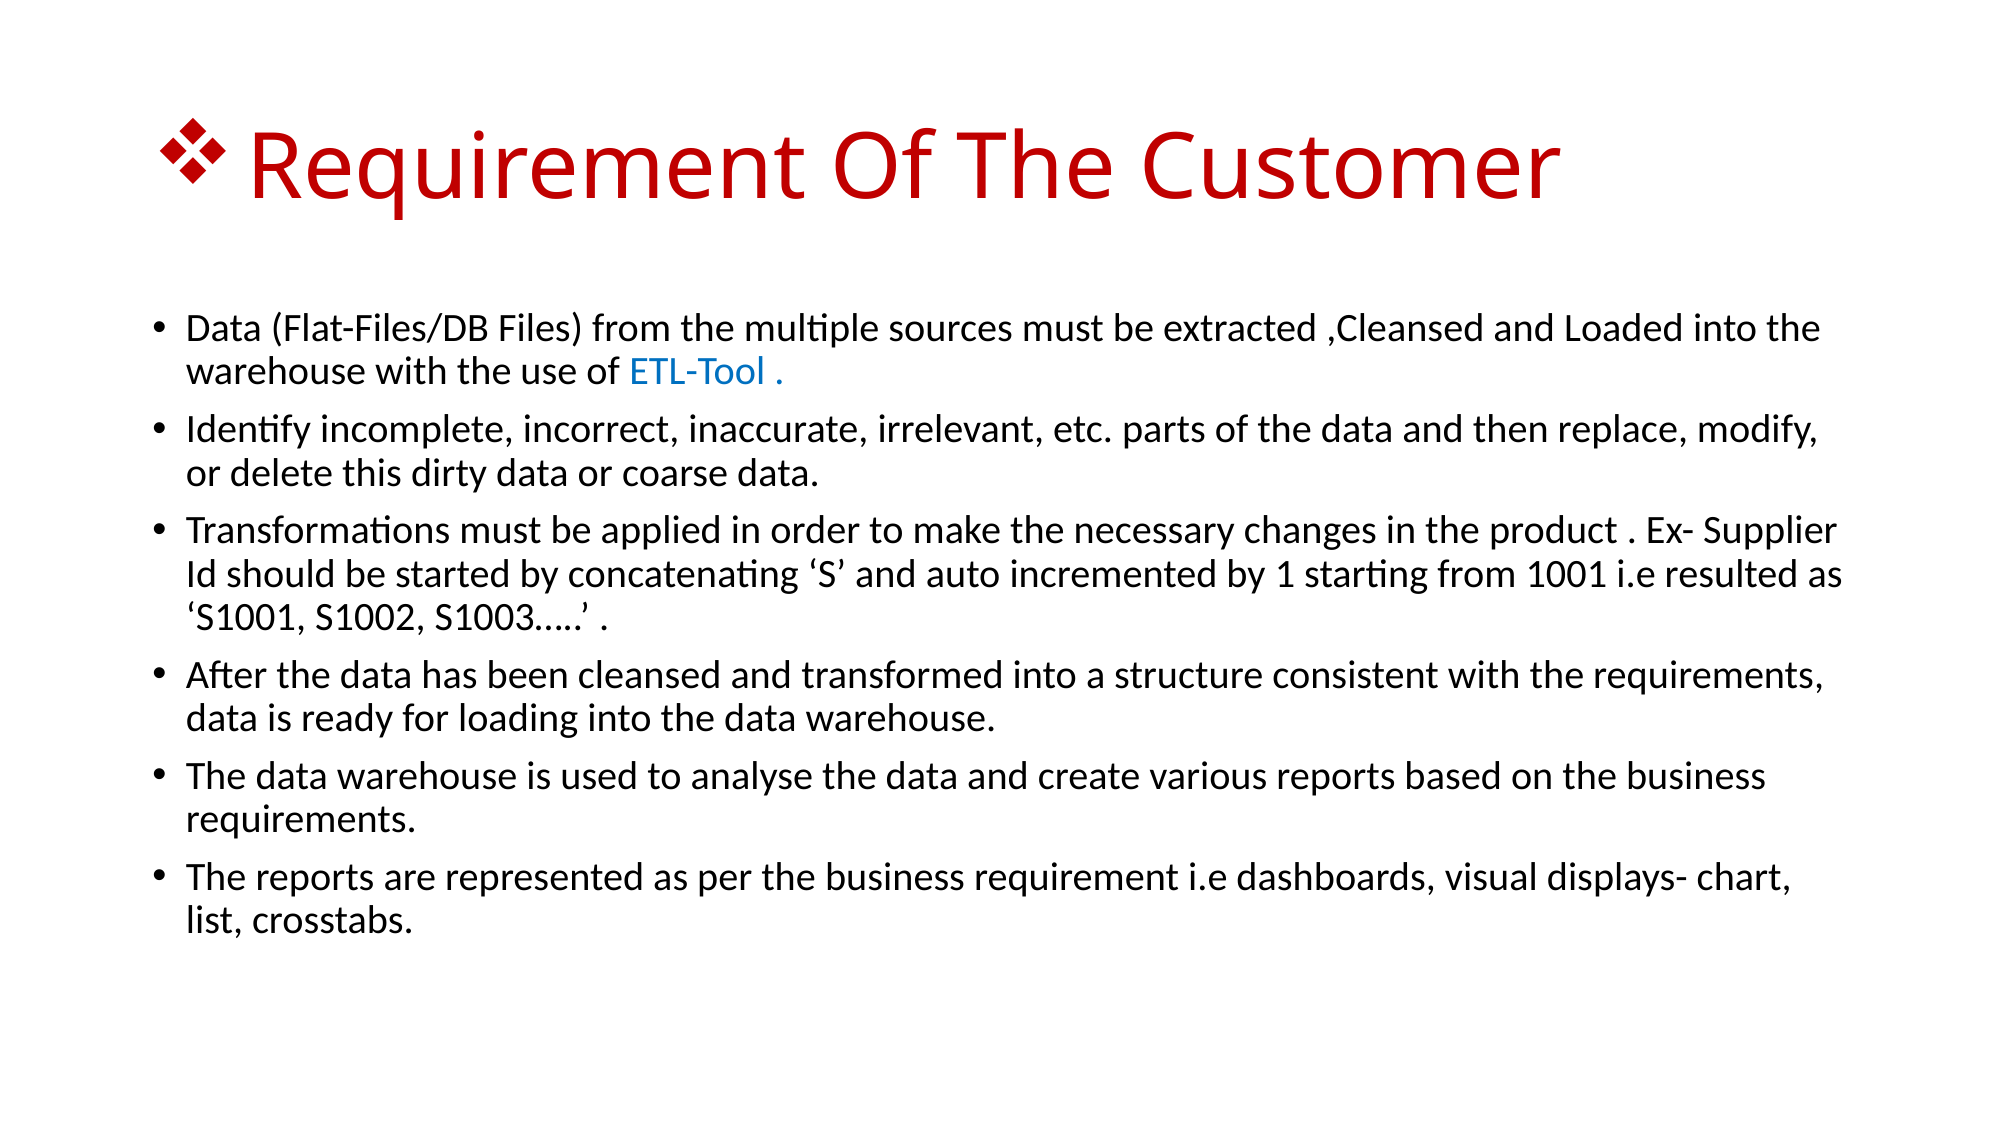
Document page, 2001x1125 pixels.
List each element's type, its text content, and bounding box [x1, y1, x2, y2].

list Data (Flat-Files/DB Files) from the multiple sources must be extracted ,Cleansed and Loaded into the warehouse with the use of ETL-Tool . Identify incomplete, incorrect, inaccurate, irrelevant, etc. parts of the data and then replace, modify, or delete this dirty data or coarse data. Transformations must be applied in order to make the necessary changes in the product . Ex- Supplier Id should be started by concatenating ‘S’ and auto incremented by 1 starting from 1001 i.e resulted as ‘S1001, S1002, S1003…..’ . After the data has been cleansed and transformed into a structure consistent with the requirements, data is ready for loading into the data warehouse. The data warehouse is used to analyse the data and create various reports based on the business requirements. The reports are represented as per the business requirement i.e dashboards, visual displays- chart, list, crosstabs. [137, 299, 1863, 1014]
title Requirement Of The Customer [137, 59, 1863, 278]
